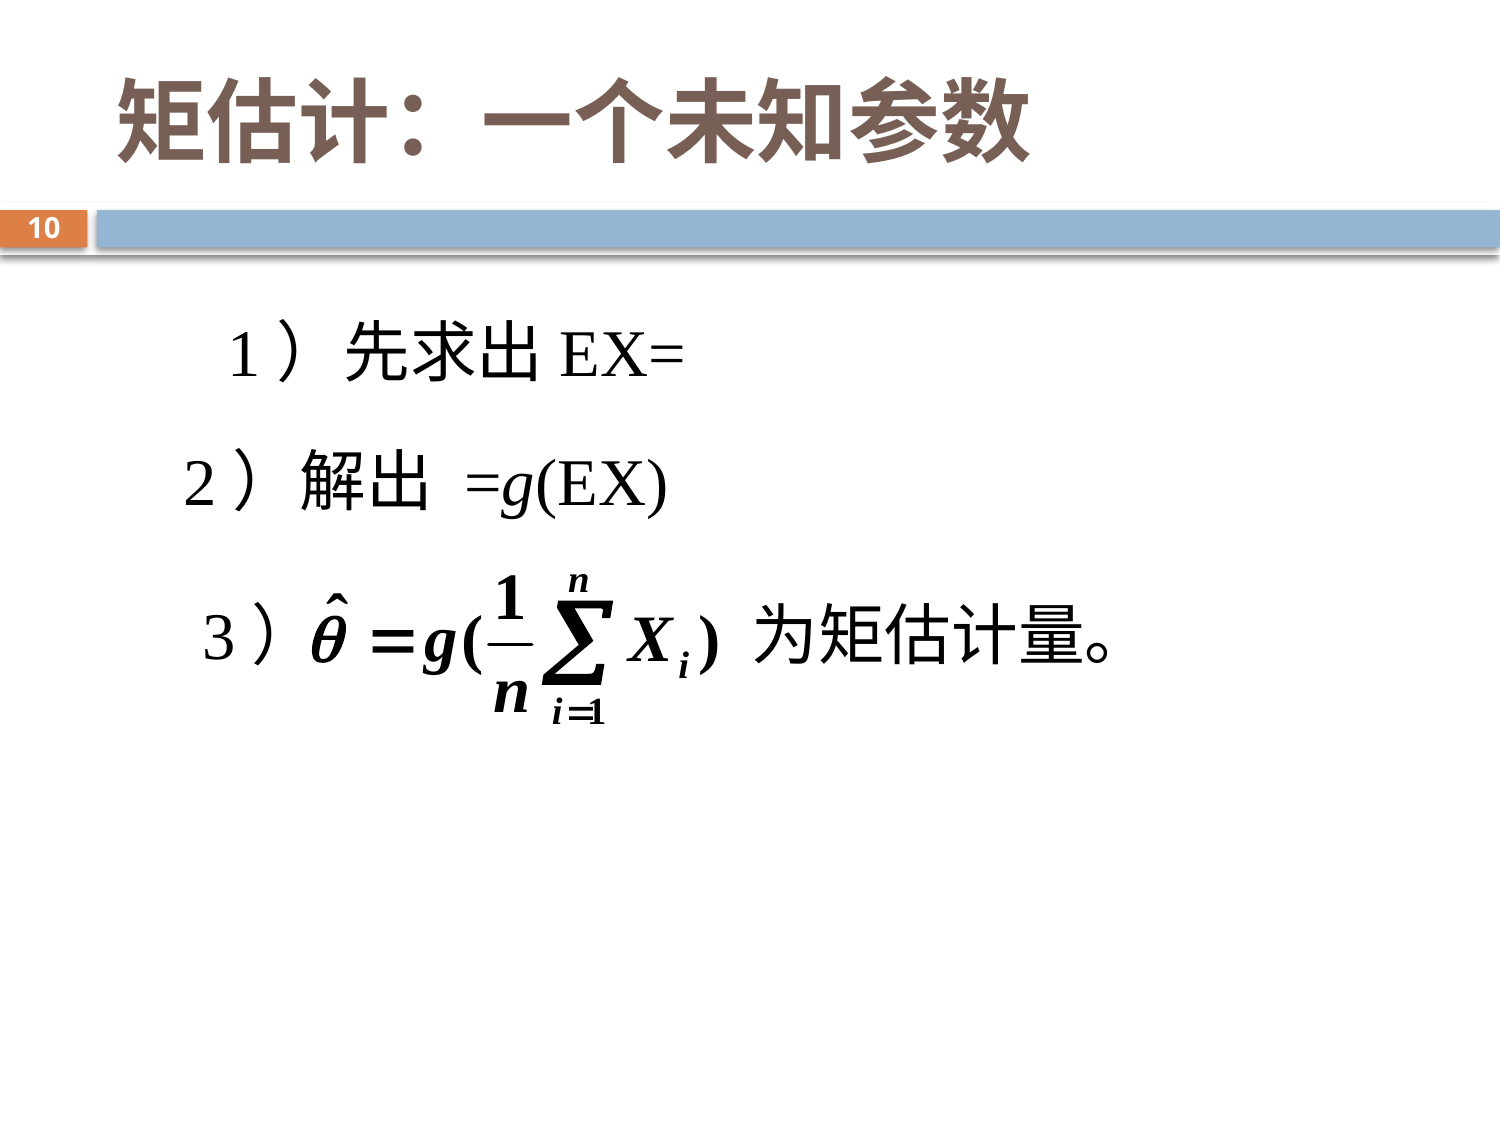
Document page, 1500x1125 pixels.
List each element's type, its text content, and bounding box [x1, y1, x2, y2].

text_box 3） 为矩估计量。 [187, 585, 294, 681]
slide_number 10 [0, 208, 88, 249]
text_box 3） 为矩估计量。 [774, 585, 1169, 681]
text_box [300, 550, 770, 739]
title 矩估计：一个未知参数 [100, 37, 1438, 200]
